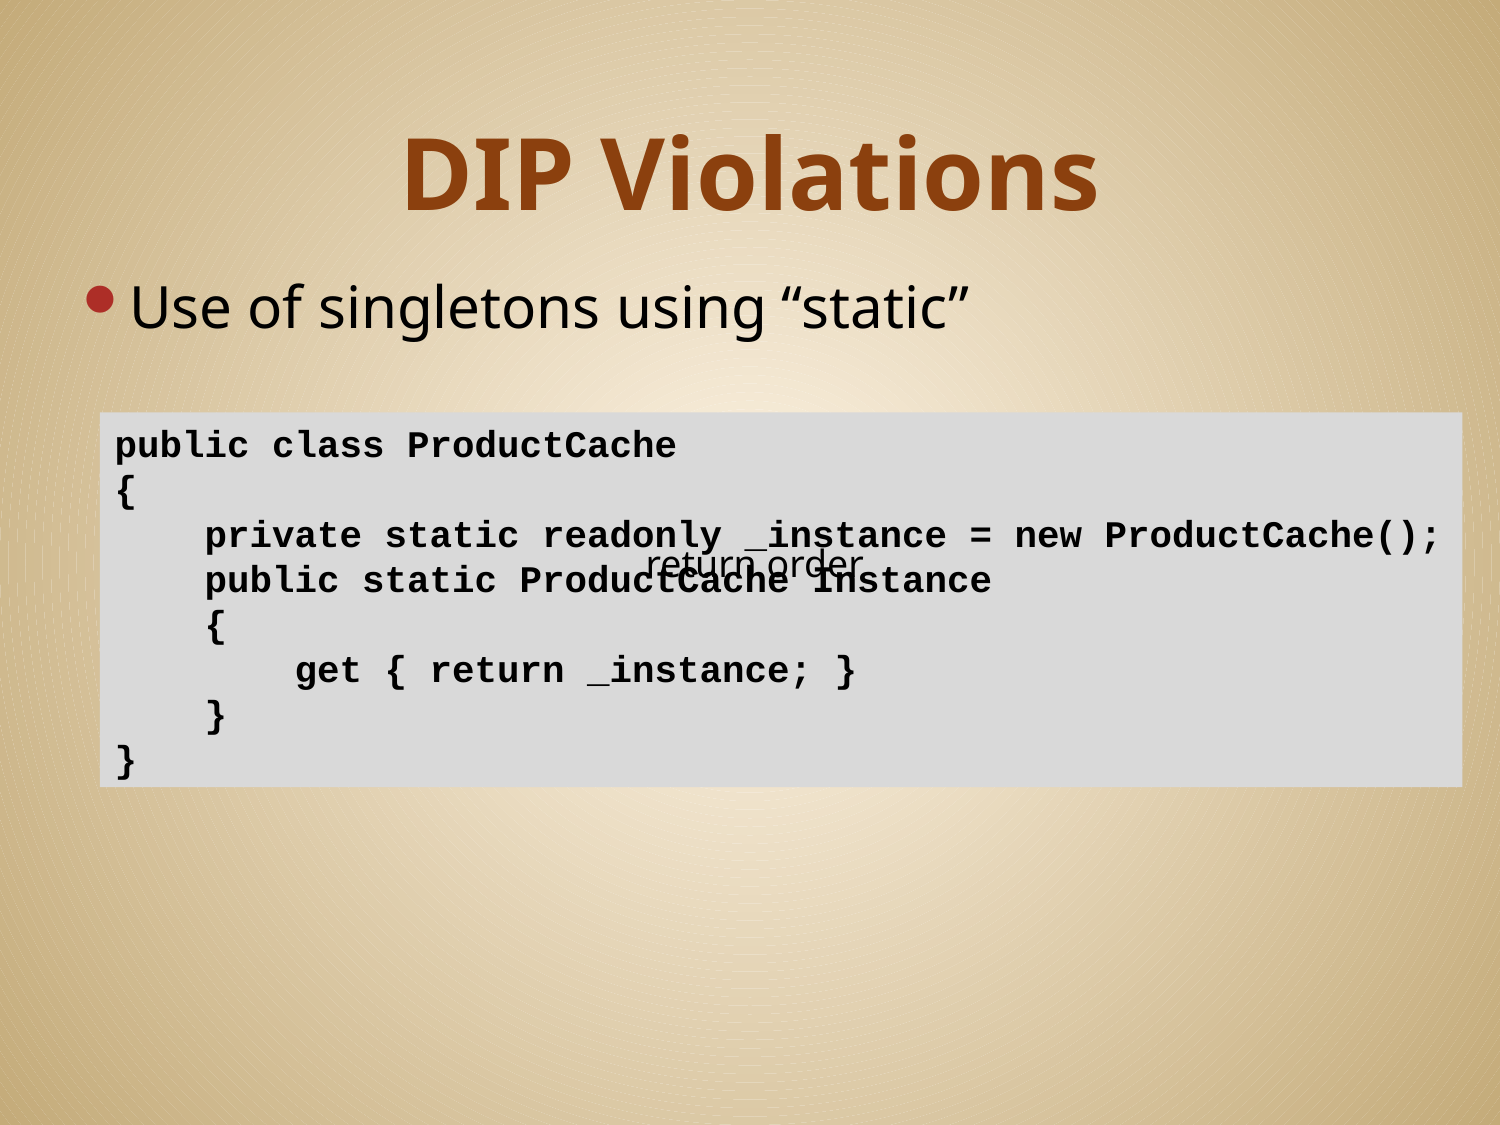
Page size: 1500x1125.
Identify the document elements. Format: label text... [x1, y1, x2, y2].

text_box public class ProductCache { private static readonly _instance = new ProductCache(); public static ProductCache Instance { get { return _instance; } } } [99, 412, 1463, 788]
title DIP Violations [75, 50, 1425, 238]
text_box return order [621, 532, 879, 592]
list Use of singletons using “static” [75, 262, 1425, 1005]
